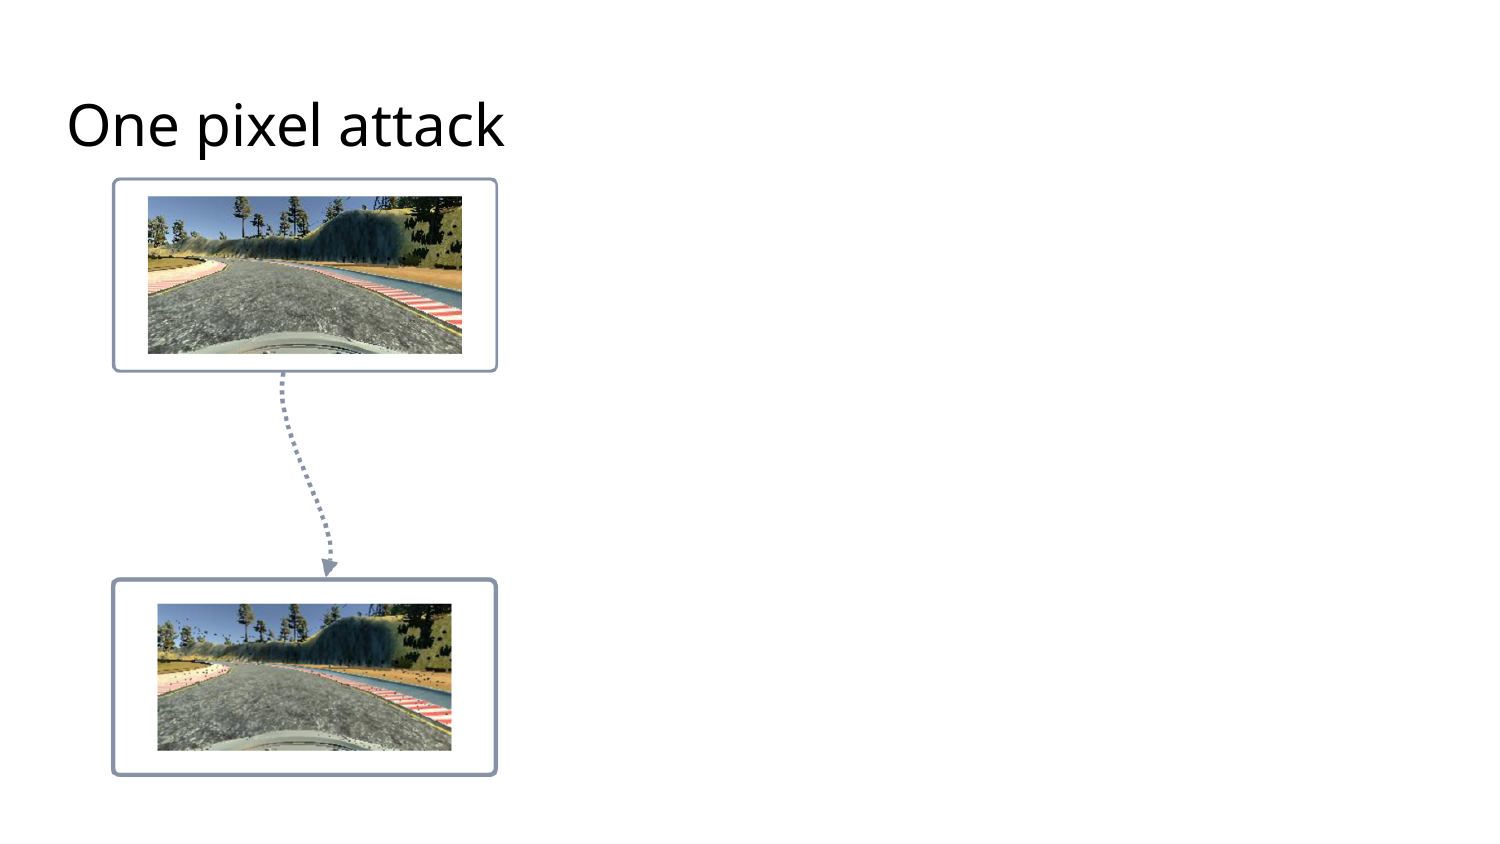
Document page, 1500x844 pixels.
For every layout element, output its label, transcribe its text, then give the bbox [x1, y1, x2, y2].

picture [72, 169, 546, 797]
title One pixel attack [51, 72, 1449, 167]
